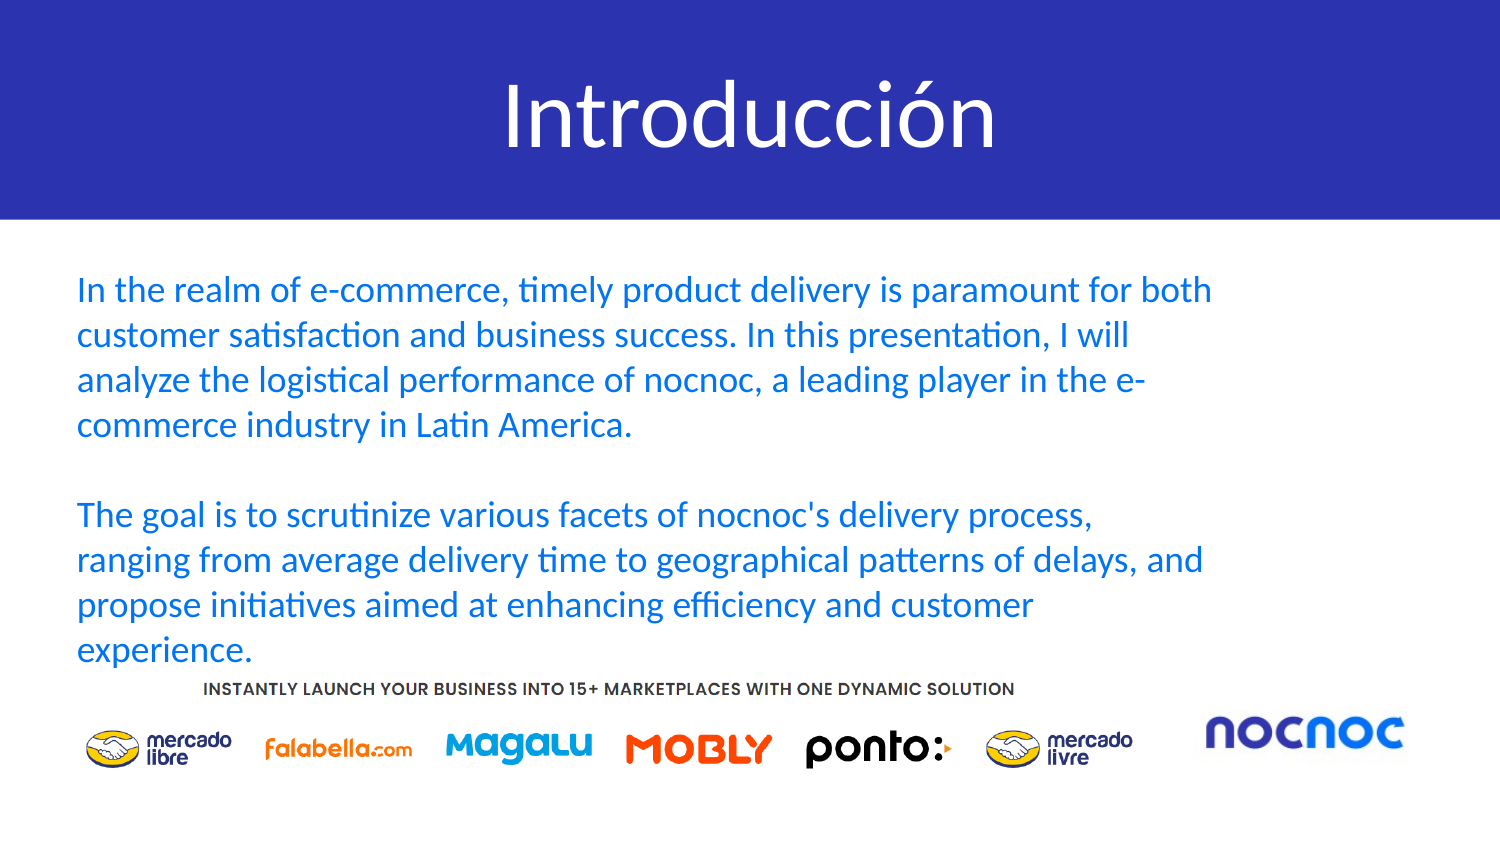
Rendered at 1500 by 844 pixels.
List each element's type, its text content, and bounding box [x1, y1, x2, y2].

text_box In the realm of e-commerce, timely product delivery is paramount for both customer satisfaction and business success. In this presentation, I will analyze the logistical performance of nocnoc, a leading player in the e-commerce industry in Latin America. The goal is to scrutinize various facets of nocnoc's delivery process, ranging from average delivery time to geographical patterns of delays, and propose initiatives aimed at enhancing efficiency and customer experience. [61, 250, 1232, 736]
picture [1194, 621, 1417, 844]
picture [61, 676, 1151, 789]
text_box Introducción [151, 36, 1349, 220]
text_box [0, 0, 1500, 220]
